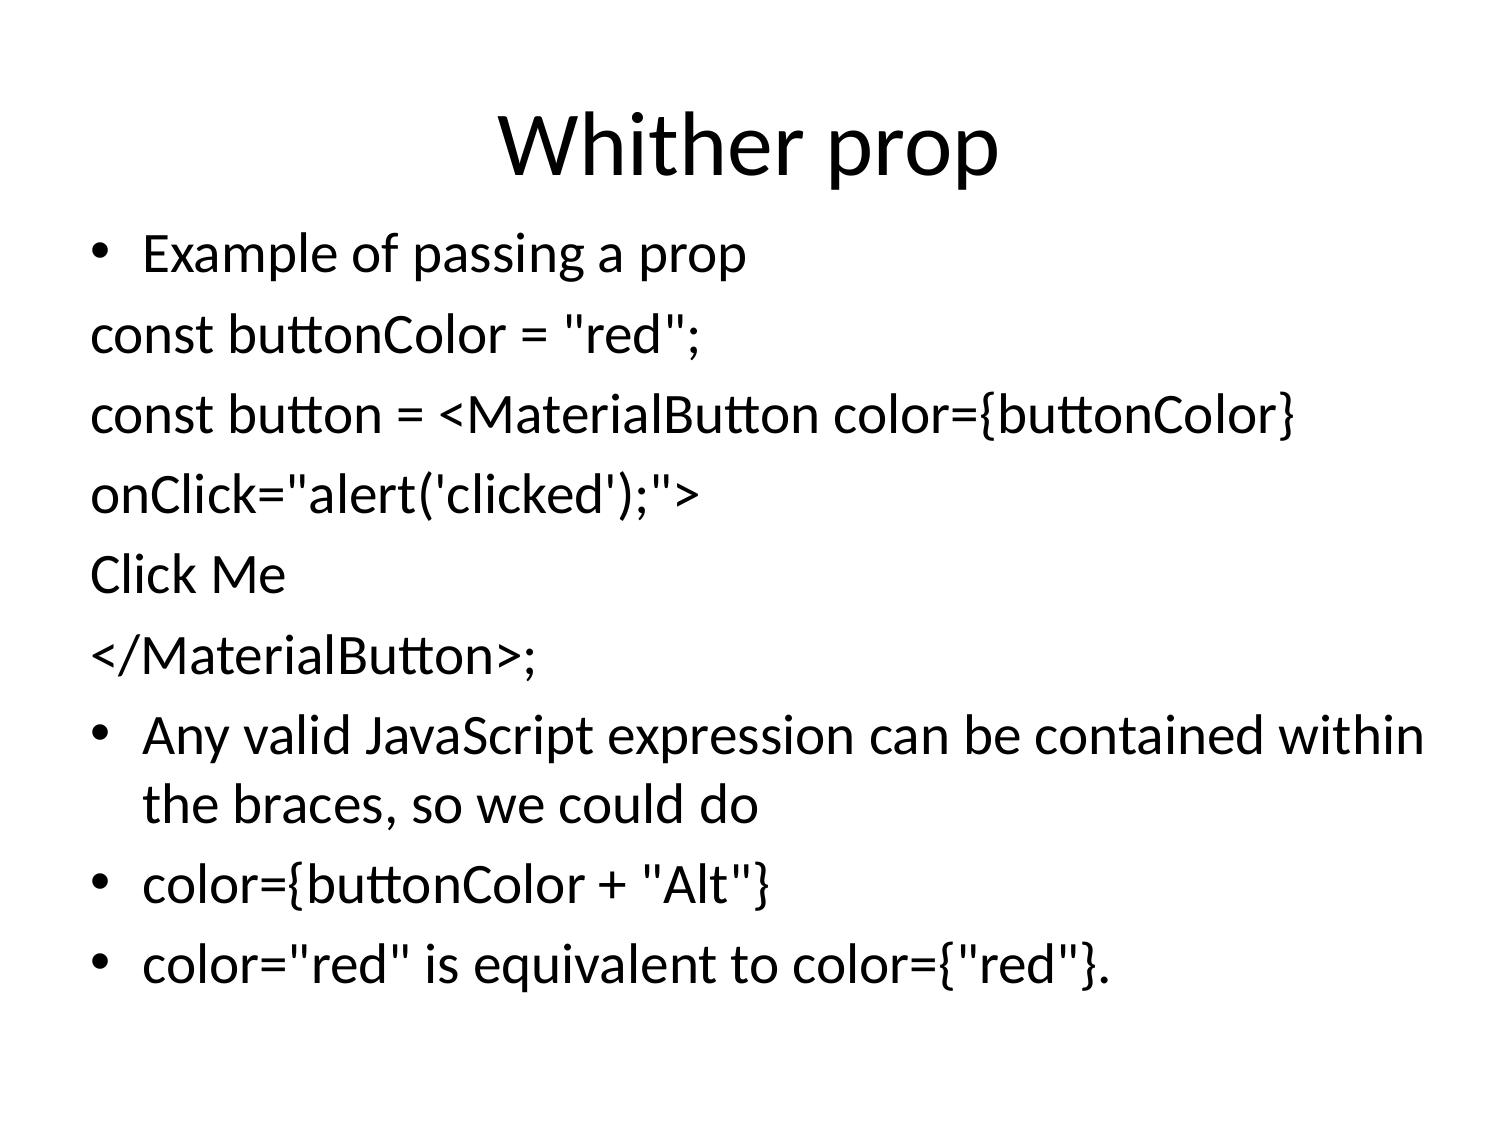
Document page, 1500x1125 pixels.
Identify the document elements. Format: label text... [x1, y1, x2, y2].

list Example of passing a prop const buttonColor = "red"; const button = <MaterialButton color={buttonColor} onClick="alert('clicked');"> Click Me </MaterialButton>; Any valid JavaScript expression can be contained within the braces, so we could do color={buttonColor + "Alt"} color="red" is equivalent to color={"red"}. [75, 208, 1483, 1005]
title Whither prop [75, 45, 1425, 208]
